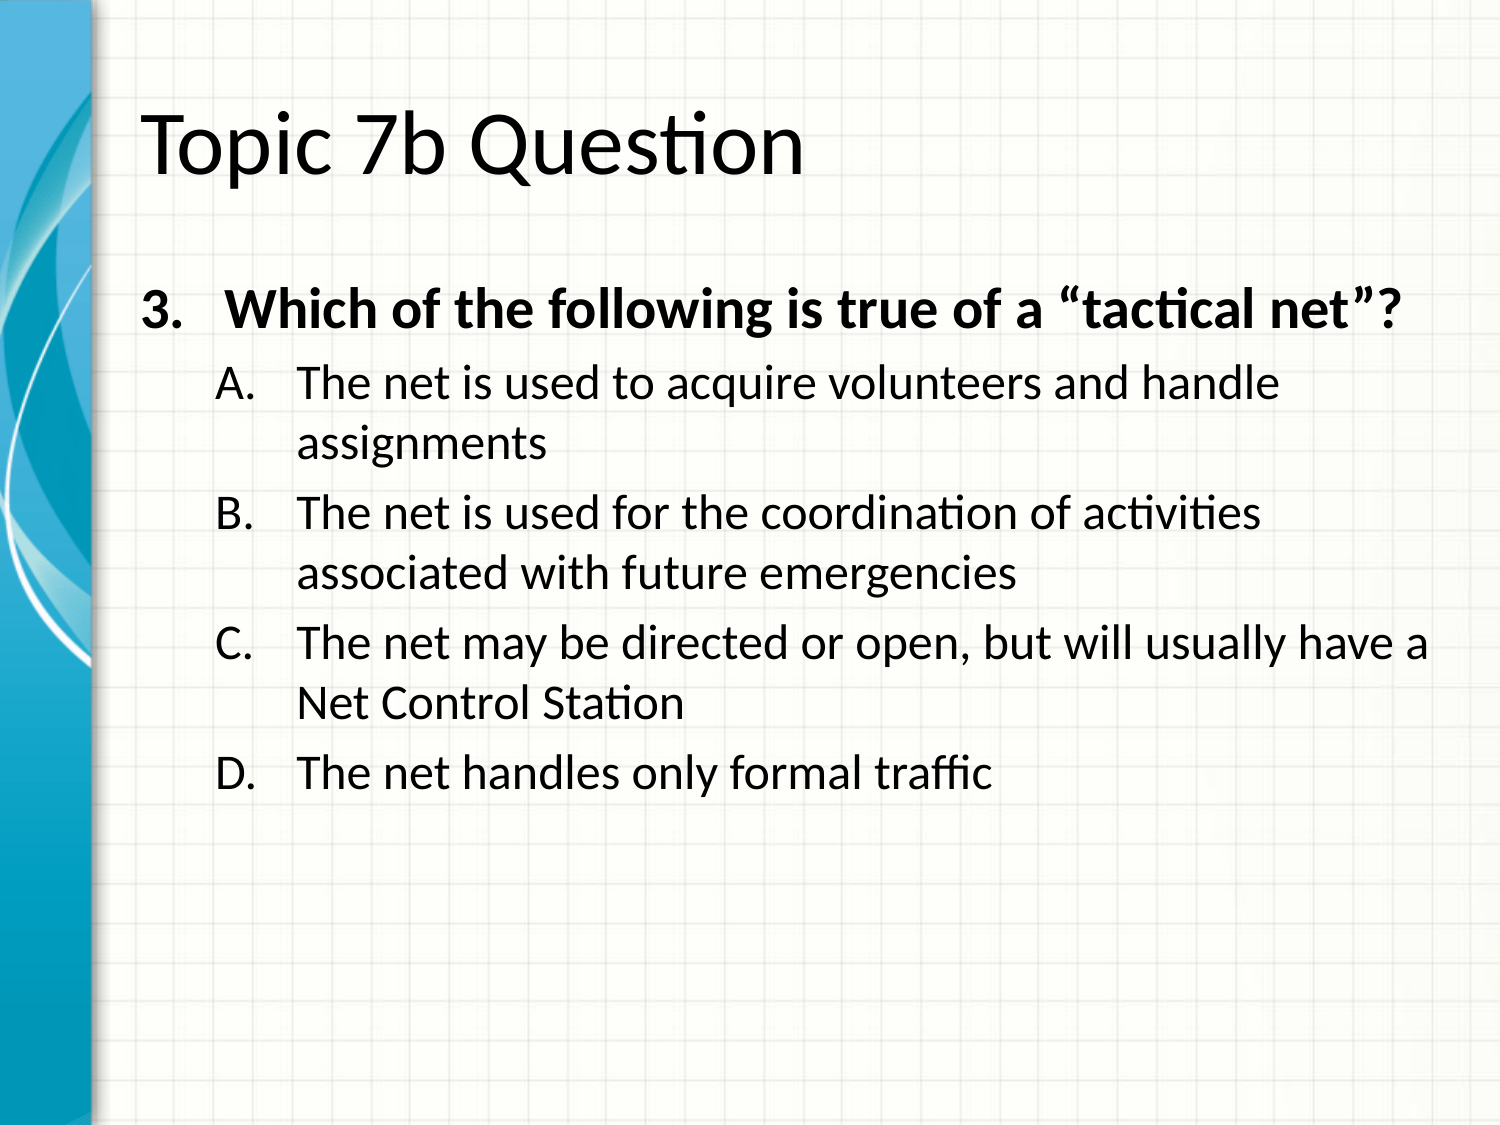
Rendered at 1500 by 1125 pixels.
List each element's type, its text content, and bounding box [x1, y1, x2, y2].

list Which of the following is true of a “tactical net”? The net is used to acquire volunteers and handle assignments The net is used for the coordination of activities associated with future emergencies The net may be directed or open, but will usually have a Net Control Station The net handles only formal traffic [125, 262, 1450, 1005]
picture [0, 0, 1500, 1125]
title Topic 7b Question [125, 44, 1450, 232]
